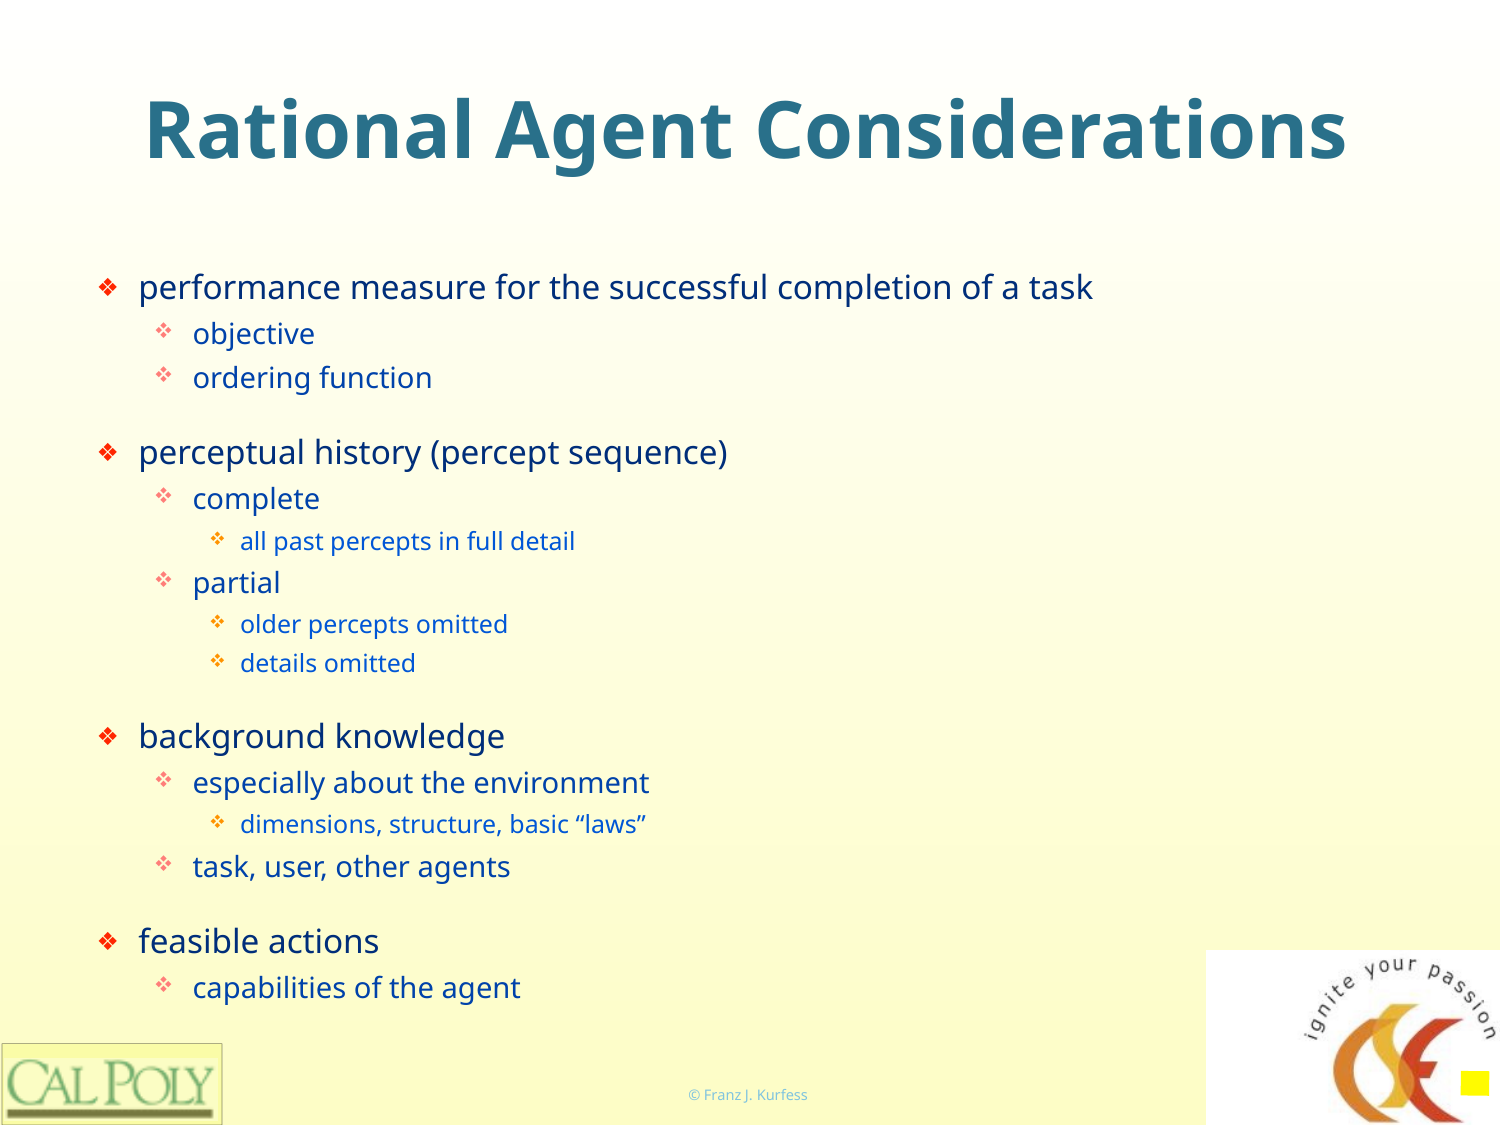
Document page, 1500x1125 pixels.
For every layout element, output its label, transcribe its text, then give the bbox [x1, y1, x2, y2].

title Rational Agent Considerations [90, 0, 1410, 255]
slide_number [1460, 1070, 1490, 1097]
list performance measure for the successful completion of a task objective ordering function perceptual history (percept sequence) complete all past percepts in full detail partial older percepts omitted details omitted background knowledge especially about the environment dimensions, structure, basic “laws” task, user, other agents feasible actions capabilities of the agent [90, 264, 1410, 1049]
picture [1206, 950, 1500, 1125]
